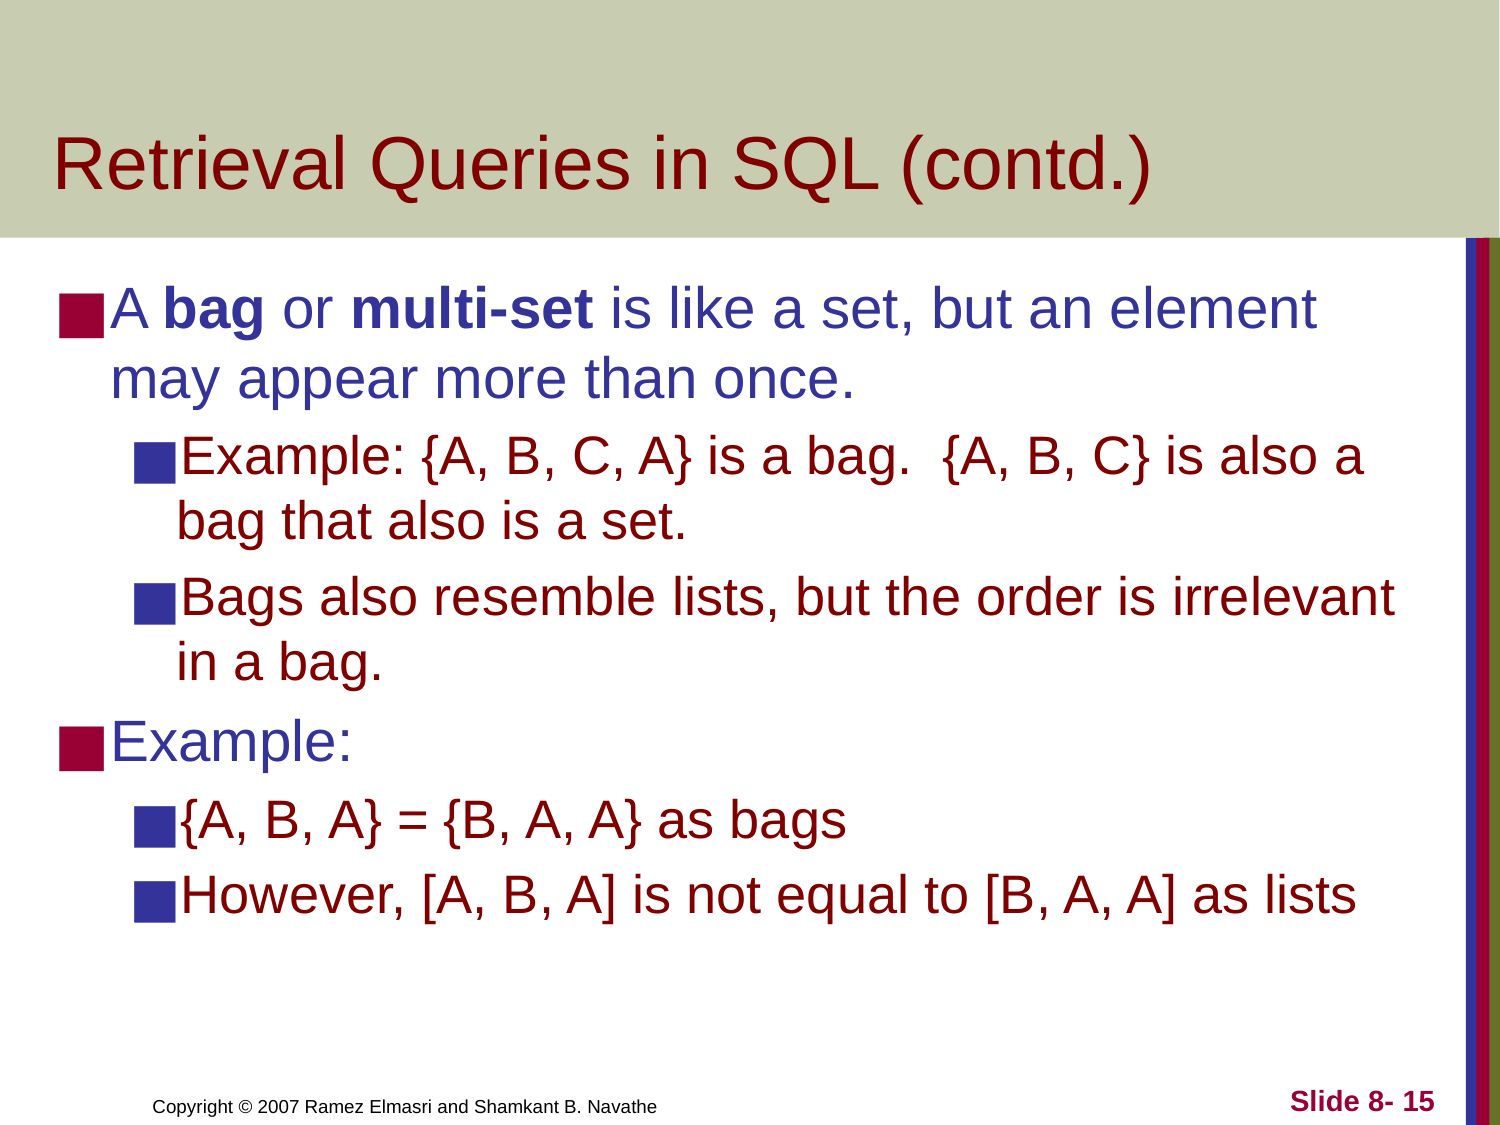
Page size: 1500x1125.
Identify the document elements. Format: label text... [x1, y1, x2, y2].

list A bag or multi-set is like a set, but an element may appear more than once. Example: {A, B, C, A} is a bag. {A, B, C} is also a bag that also is a set. Bags also resemble lists, but the order is irrelevant in a bag. Example: {A, B, A} = {B, A, A} as bags However, [A, B, A] is not equal to [B, A, A] as lists [39, 262, 1400, 1013]
text_box Slide 8- ‹#› [1137, 1049, 1450, 1125]
title Retrieval Queries in SQL (contd.) [37, 49, 1317, 213]
